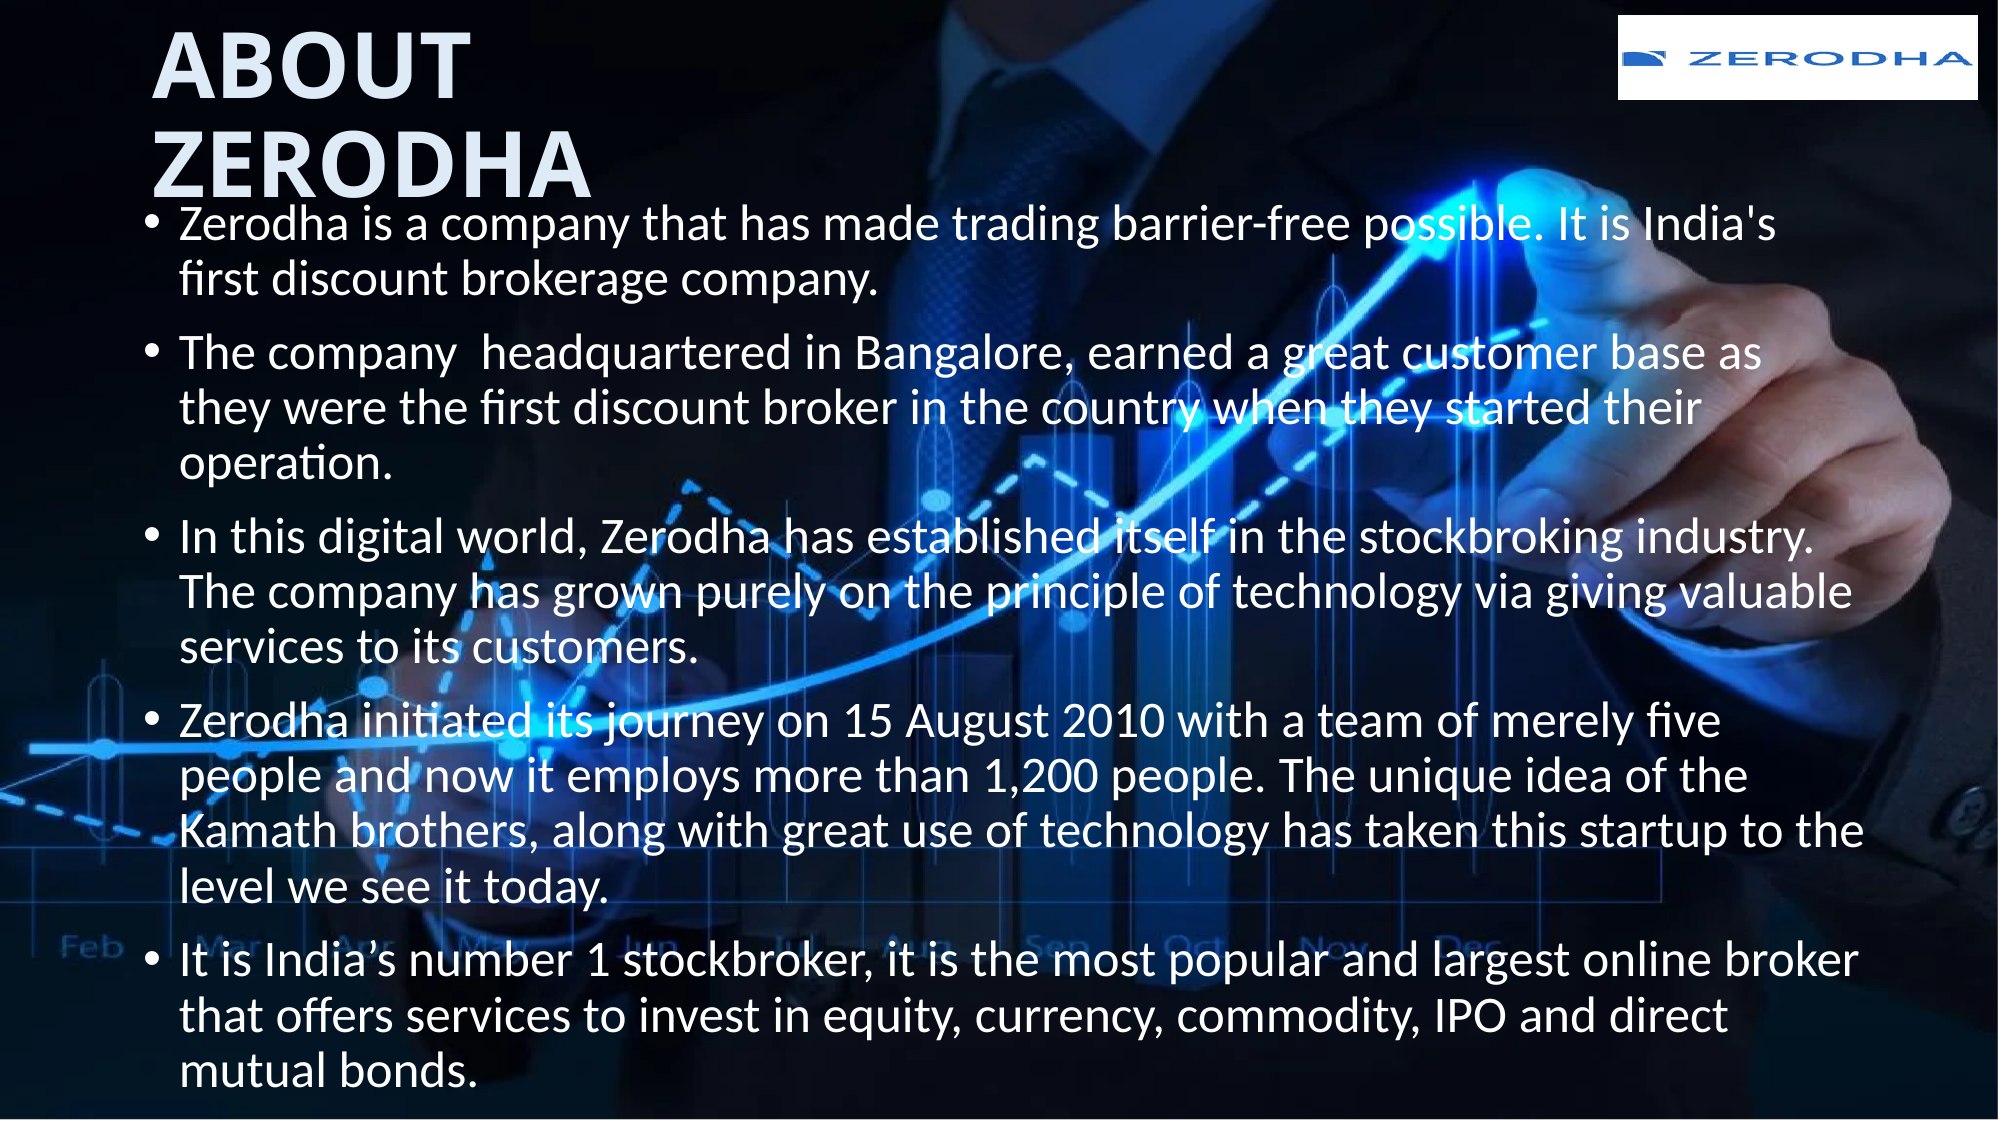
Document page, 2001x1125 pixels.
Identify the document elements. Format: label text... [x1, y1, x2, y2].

picture [0, 0, 2001, 1125]
list Zerodha is a company that has made trading barrier-free possible. It is India's first discount brokerage company. The company headquartered in Bangalore, earned a great customer base as they were the first discount broker in the country when they started their operation. In this digital world, Zerodha has established itself in the stockbroking industry. The company has grown purely on the principle of technology via giving valuable services to its customers. Zerodha initiated its journey on 15 August 2010 with a team of merely five people and now it employs more than 1,200 people. The unique idea of the Kamath brothers, along with great use of technology has taken this startup to the level we see it today. It is India’s number 1 stockbroker, it is the most popular and largest online broker that offers services to invest in equity, currency, commodity, IPO and direct mutual bonds. [128, 188, 1882, 1115]
title ABOUT ZERODHA [137, 59, 861, 176]
